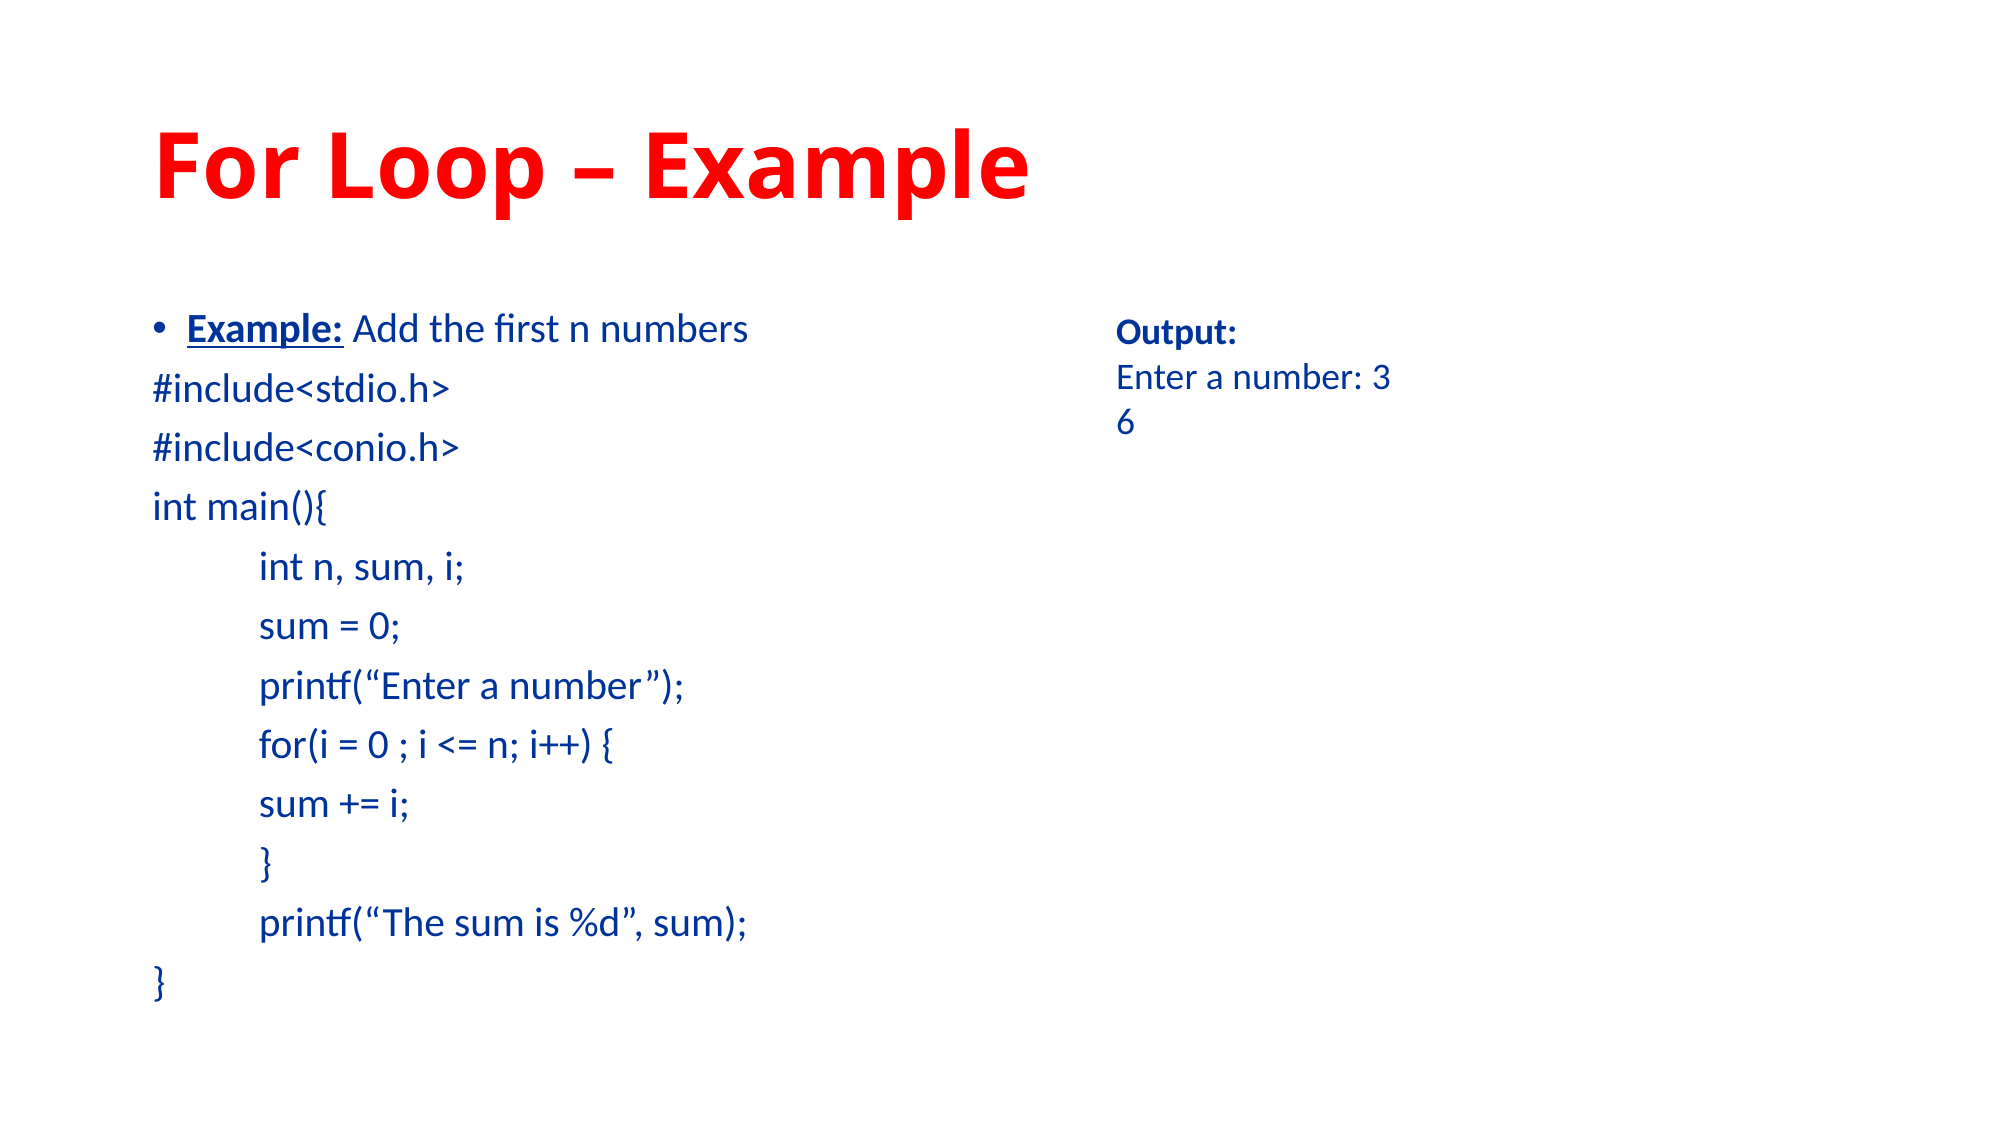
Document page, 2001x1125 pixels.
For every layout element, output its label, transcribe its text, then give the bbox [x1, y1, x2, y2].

text_box Output: Enter a number: 3 6 [1101, 299, 1700, 450]
title For Loop – Example [137, 59, 1863, 278]
list Example: Add the first n numbers #include<stdio.h> #include<conio.h> int main(){ int n, sum, i; sum = 0; printf(“Enter a number”); for(i = 0 ; i <= n; i++) { sum += i; } printf(“The sum is %d”, sum); } [137, 299, 925, 1014]
